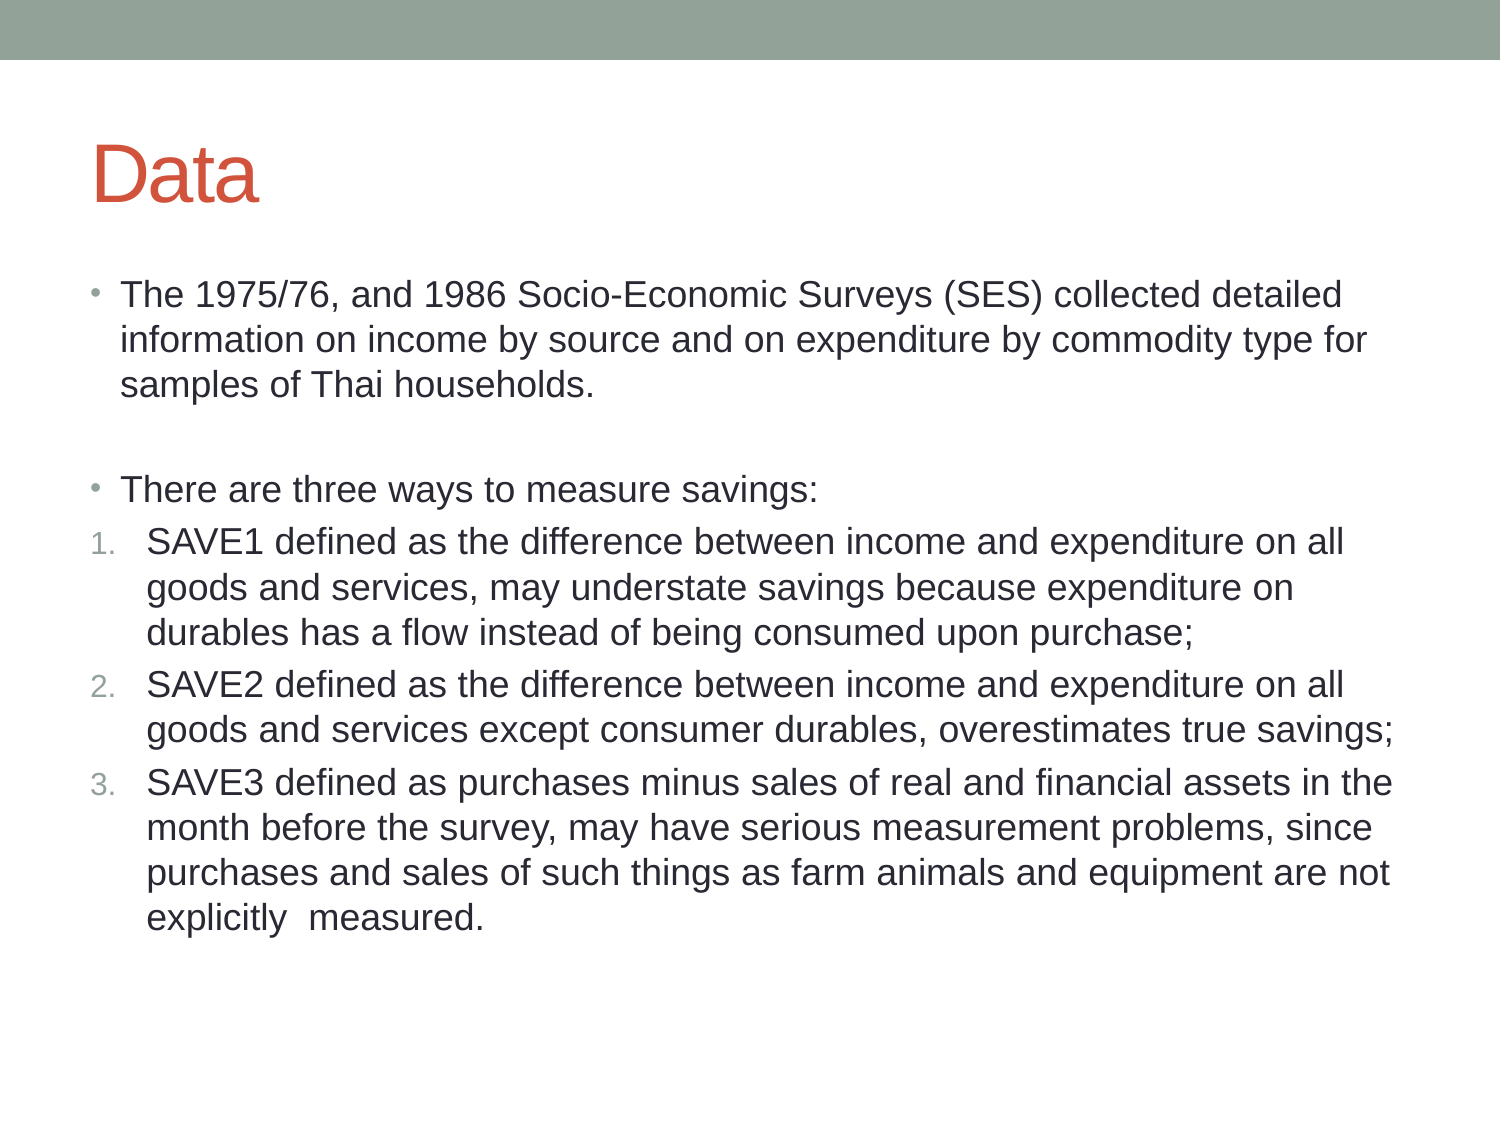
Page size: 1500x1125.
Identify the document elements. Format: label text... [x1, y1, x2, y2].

title Data [75, 87, 1425, 250]
list The 1975/76, and 1986 Socio-Economic Surveys (SES) collected detailed information on income by source and on expenditure by commodity type for samples of Thai households. There are three ways to measure savings: SAVE1 defined as the difference between income and expenditure on all goods and services, may understate savings because expenditure on durables has a flow instead of being consumed upon purchase; SAVE2 defined as the difference between income and expenditure on all goods and services except consumer durables, overestimates true savings; SAVE3 defined as purchases minus sales of real and financial assets in the month before the survey, may have serious measurement problems, since purchases and sales of such things as farm animals and equipment are not explicitly measured. [75, 262, 1425, 1063]
